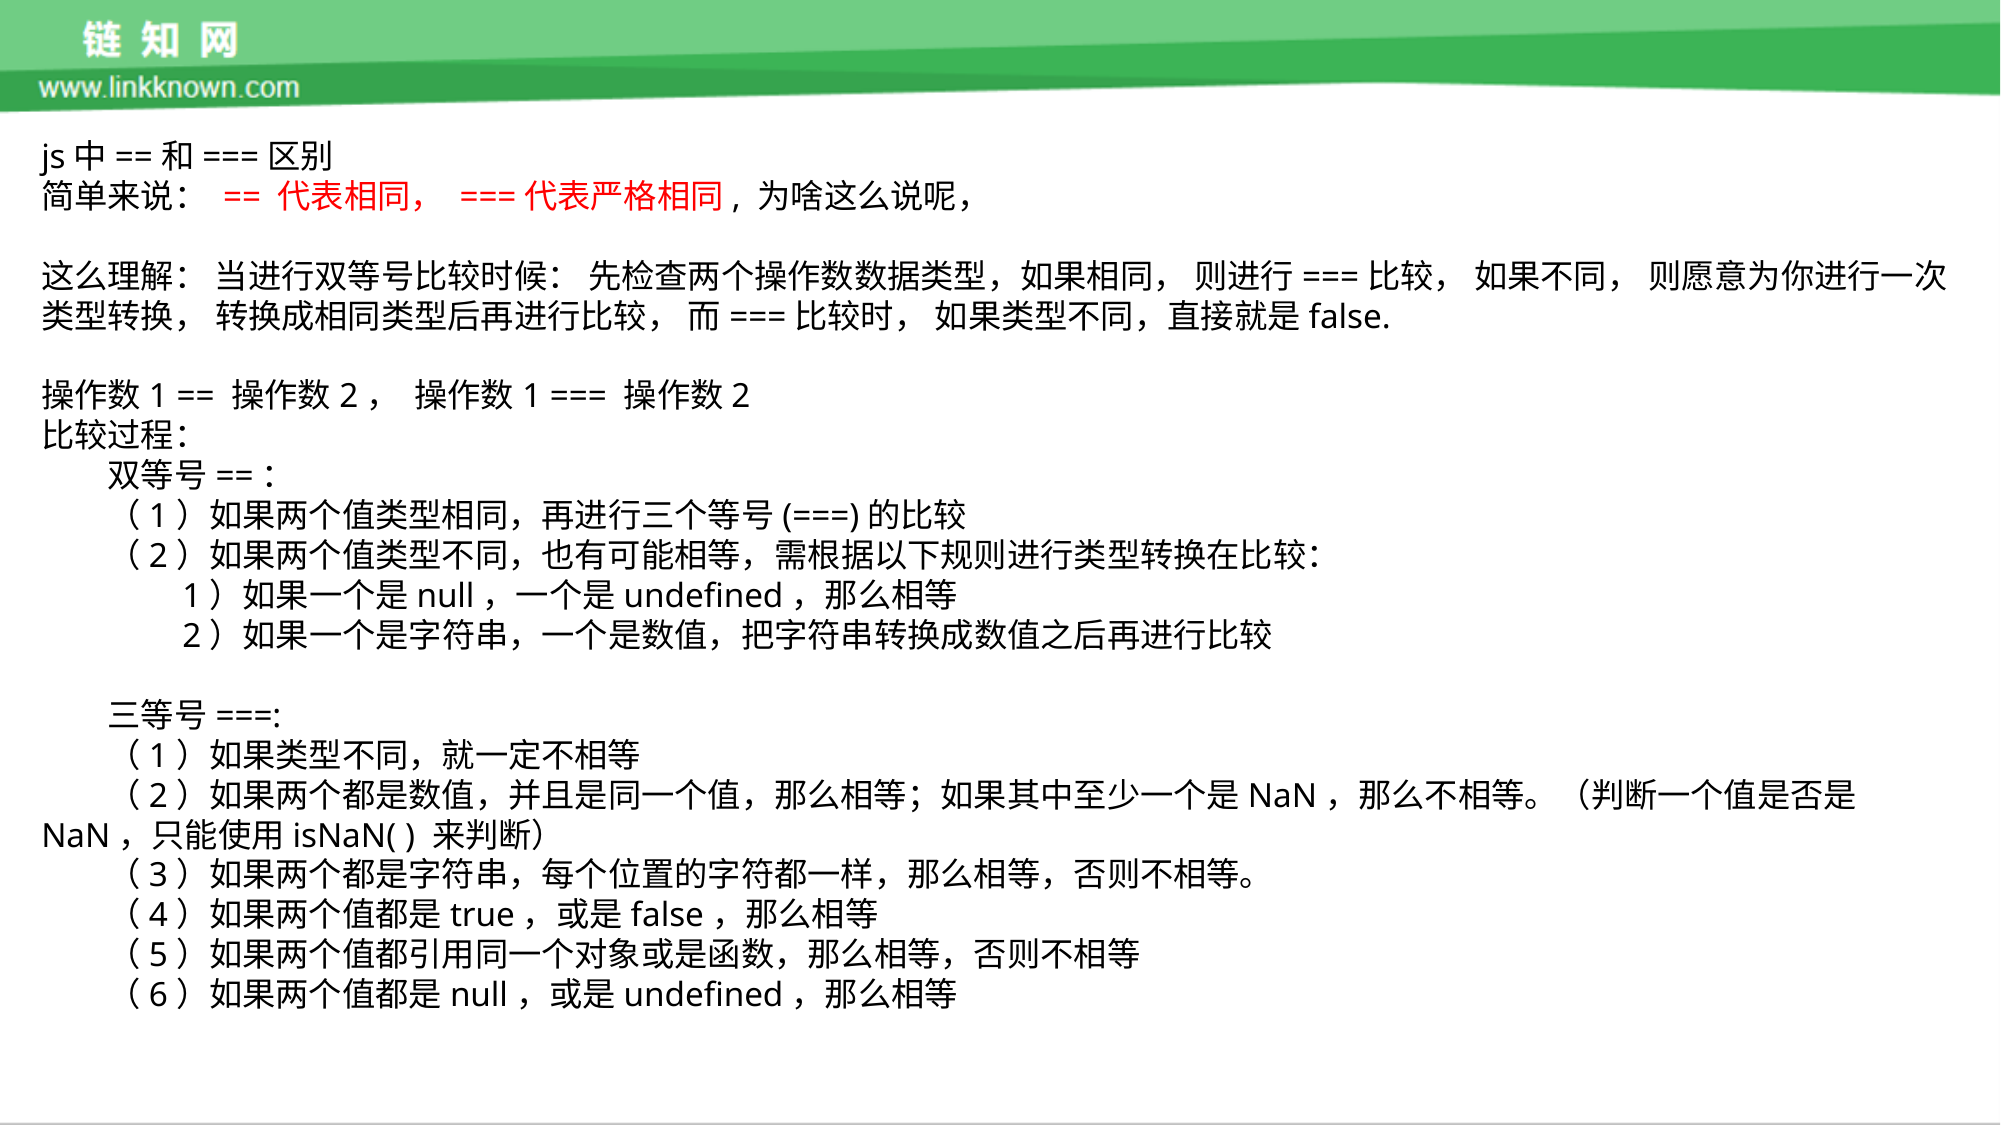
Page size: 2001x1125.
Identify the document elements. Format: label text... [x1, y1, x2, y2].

picture [0, 0, 2001, 1125]
text_box js中==和===区别 简单来说： == 代表相同， ===代表严格相同, 为啥这么说呢， 这么理解： 当进行双等号比较时候： 先检查两个操作数数据类型，如果相同， 则进行===比较， 如果不同， 则愿意为你进行一次类型转换， 转换成相同类型后再进行比较， 而===比较时， 如果类型不同，直接就是false. 操作数1 == 操作数2， 操作数1 === 操作数2 比较过程： 双等号==： （1）如果两个值类型相同，再进行三个等号(===)的比较 （2）如果两个值类型不同，也有可能相等，需根据以下规则进行类型转换在比较： 1）如果一个是null，一个是undefined，那么相等 2）如果一个是字符串，一个是数值，把字符串转换成数值之后再进行比较 三等号===: （1）如果类型不同，就一定不相等 （2）如果两个都是数值，并且是同一个值，那么相等；如果其中至少一个是NaN，那么不相等。（判断一个值是否是NaN，只能使用isNaN( ) 来判断） （3）如果两个都是字符串，每个位置的字符都一样，那么相等，否则不相等。 （4）如果两个值都是true，或是false，那么相等 （5）如果两个值都引用同一个对象或是函数，那么相等，否则不相等 （6）如果两个值都是null，或是undefined，那么相等 [26, 127, 1969, 1021]
